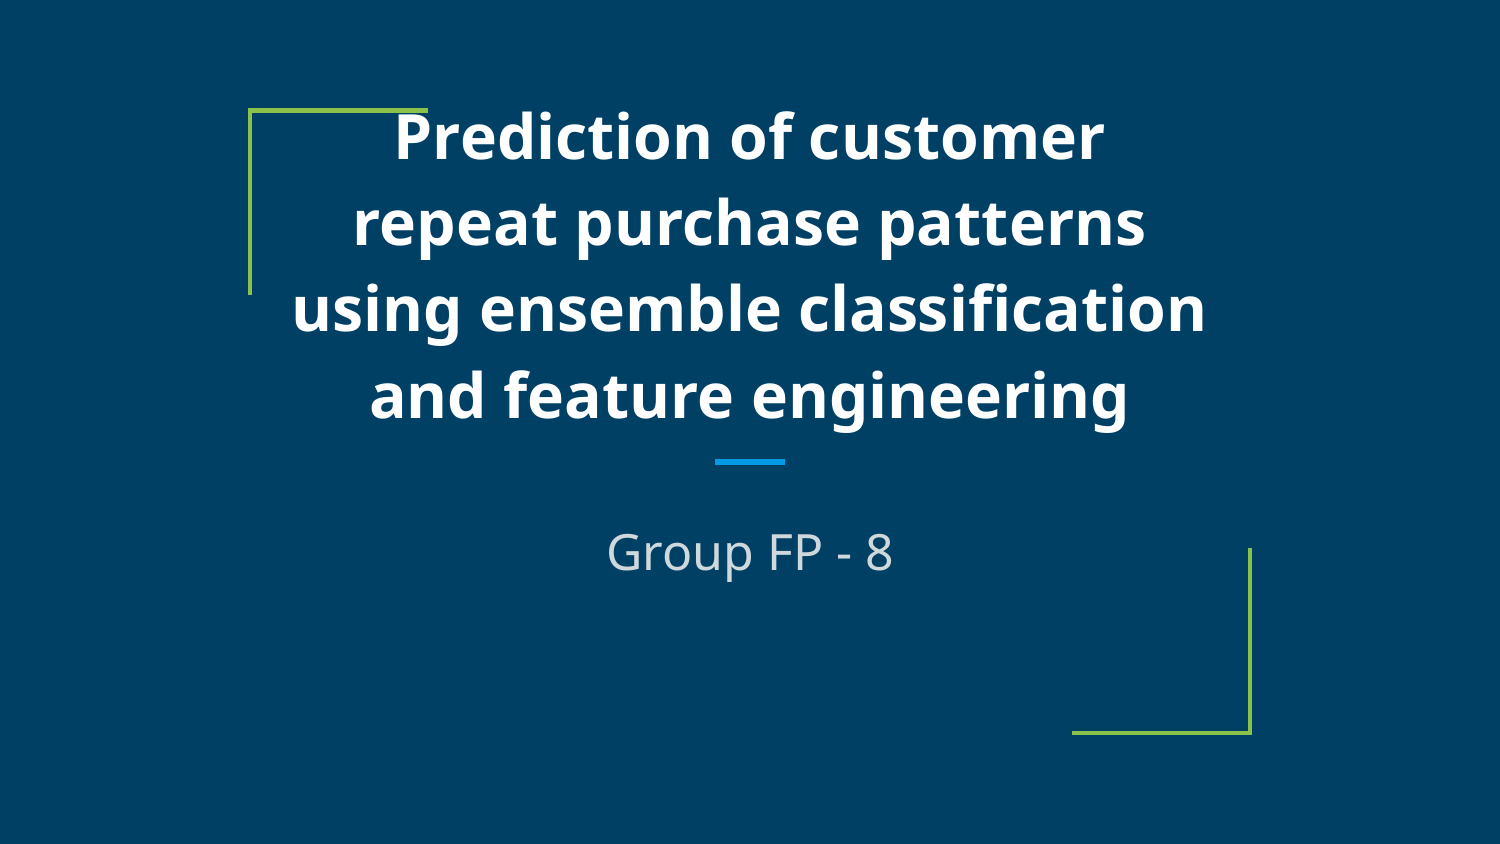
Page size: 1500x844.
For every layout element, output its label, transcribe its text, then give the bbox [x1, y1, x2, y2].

subtitle Group FP - 8 [275, 505, 1225, 576]
title Prediction of customer repeat purchase patterns using ensemble classification and feature engineering [275, 135, 1225, 446]
